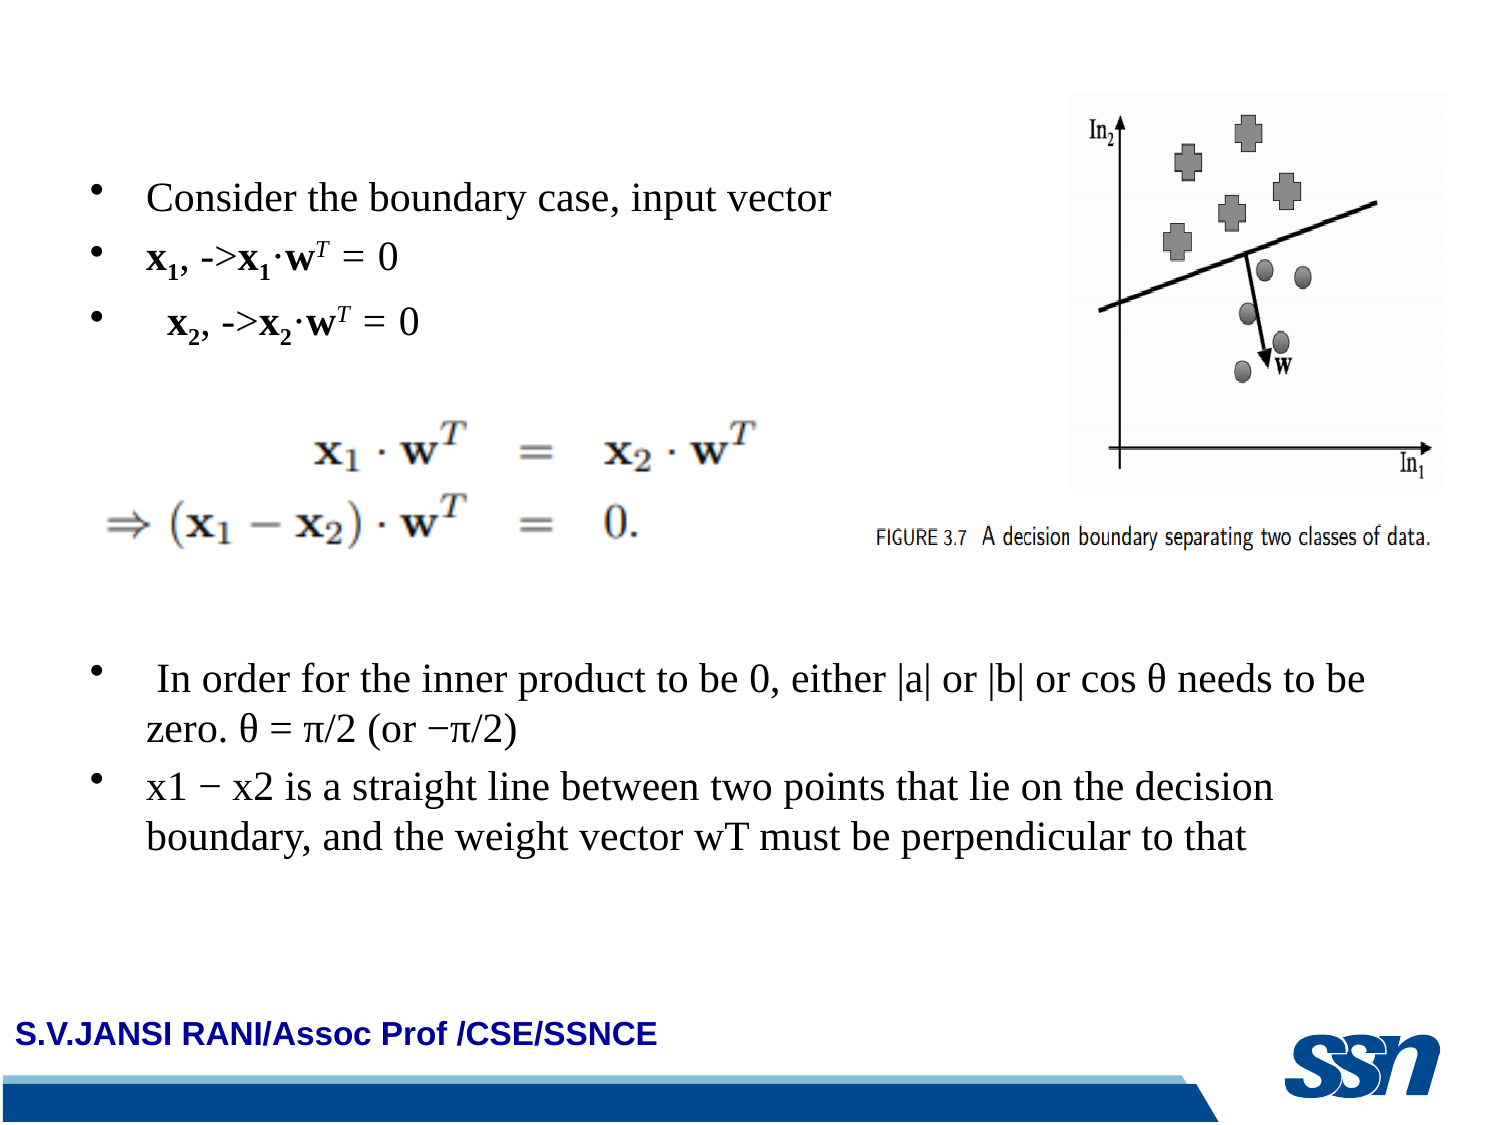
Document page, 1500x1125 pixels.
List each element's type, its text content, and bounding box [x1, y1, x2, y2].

picture [88, 385, 789, 598]
list Consider the boundary case, input vector x1, ->x1·wT = 0 x2, ->x2·wT = 0 In order for the inner product to be 0, either |a| or |b| or cos θ needs to be zero. θ = π/2 (or −π/2) x1 − x2 is a straight line between two points that lie on the decision boundary, and the weight vector wT must be perpendicular to that [74, 162, 1426, 1006]
picture [855, 77, 1447, 570]
